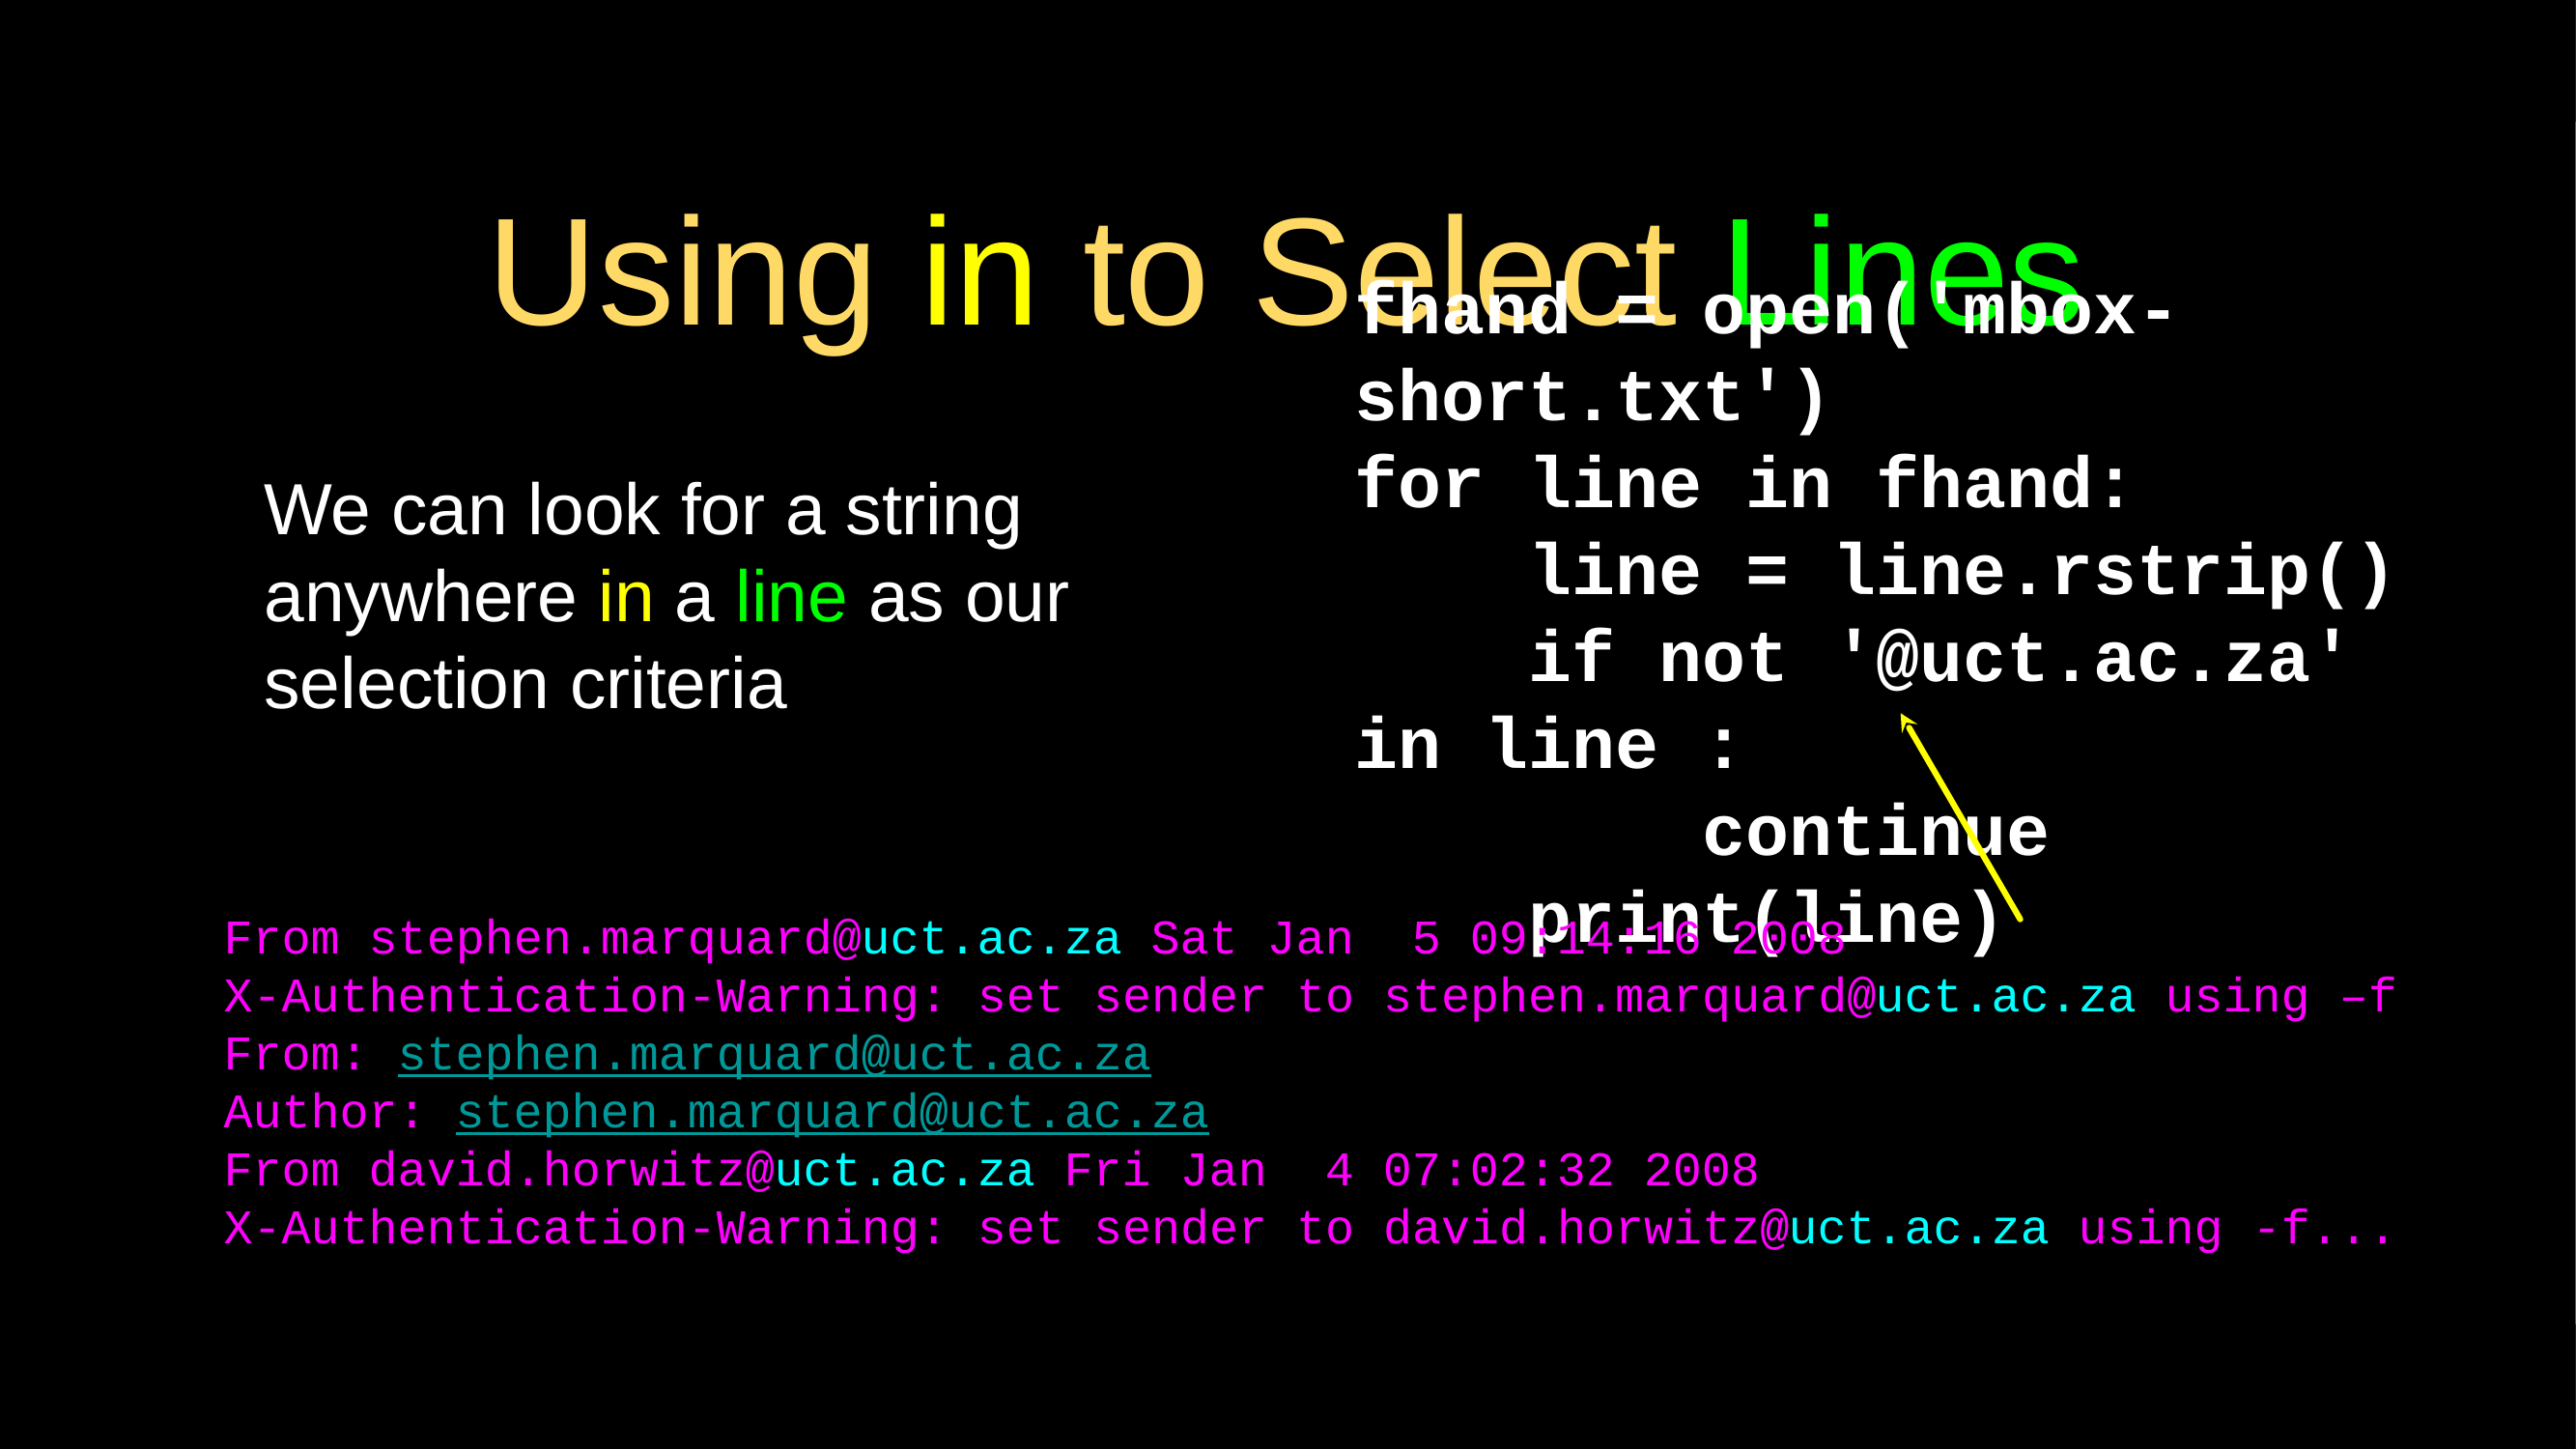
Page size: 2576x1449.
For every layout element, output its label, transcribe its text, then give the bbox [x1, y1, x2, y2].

list We can look for a string anywhere in a line as our selection criteria [223, 446, 1158, 739]
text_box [1900, 713, 2021, 920]
title Using in to Select Lines [183, 125, 2391, 403]
text_box fhand = open('mbox-short.txt') for line in fhand: line = line.rstrip() if not '@uct.ac.za' in line : continue print(line) [1354, 398, 2455, 820]
text_box From stephen.marquard@uct.ac.za Sat Jan 5 09:14:16 2008 X-Authentication-Warning: set sender to stephen.marquard@uct.ac.za using –f From: stephen.marquard@uct.ac.za Author: stephen.marquard@uct.ac.za From david.horwitz@uct.ac.za Fri Jan 4 07:02:32 2008 X-Authentication-Warning: set sender to david.horwitz@uct.ac.za using -f... [223, 888, 2432, 1271]
